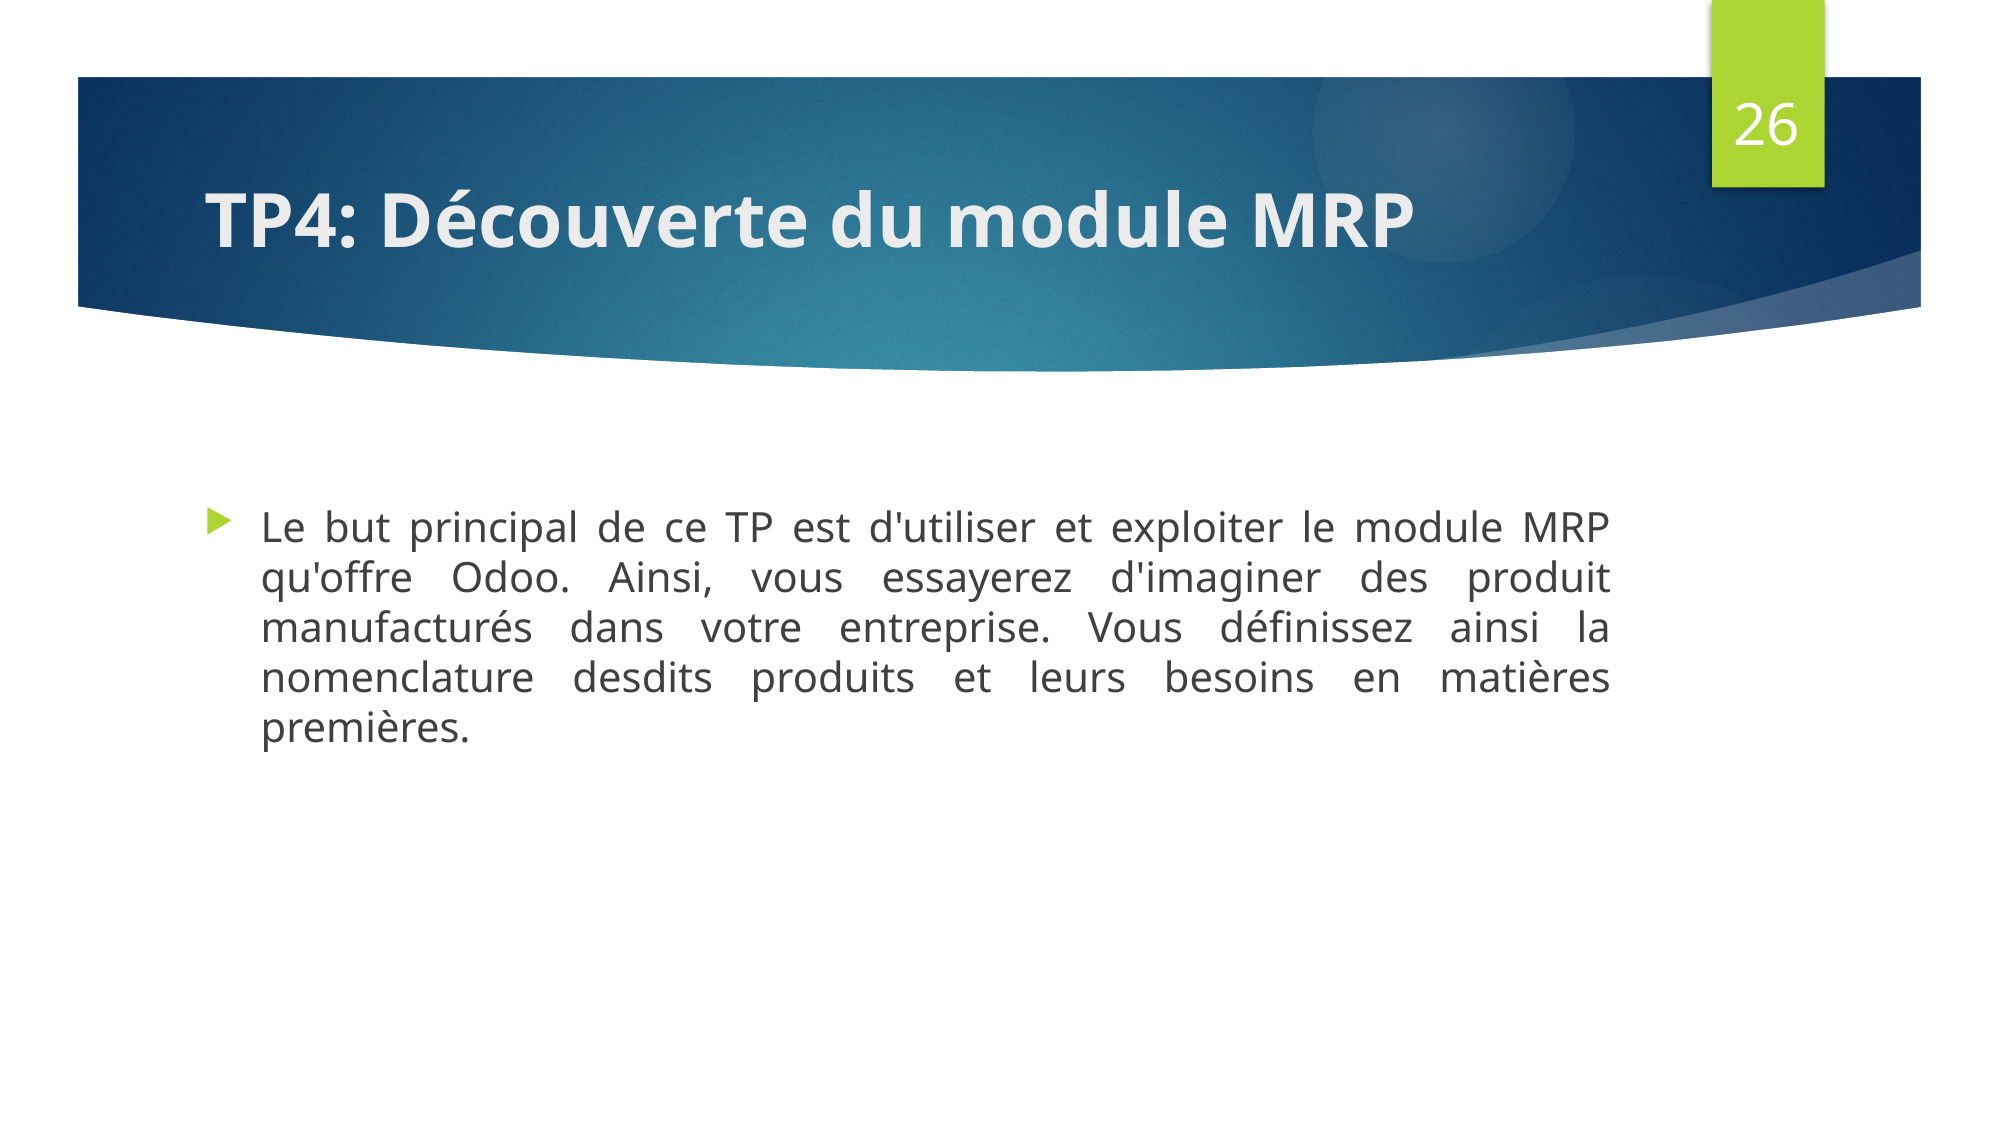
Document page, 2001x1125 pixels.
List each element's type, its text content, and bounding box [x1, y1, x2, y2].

list Le but principal de ce TP est d'utiliser et exploiter le module MRP qu'offre Odoo. Ainsi, vous essayerez d'imaginer des produit manufacturés dans votre entreprise. Vous définissez ainsi la nomenclature desdits produits et leurs besoins en matières premières. [189, 427, 1627, 988]
slide_number 26 [1698, 48, 1836, 175]
title TP4: Découverte du module MRP [189, 159, 1627, 276]
